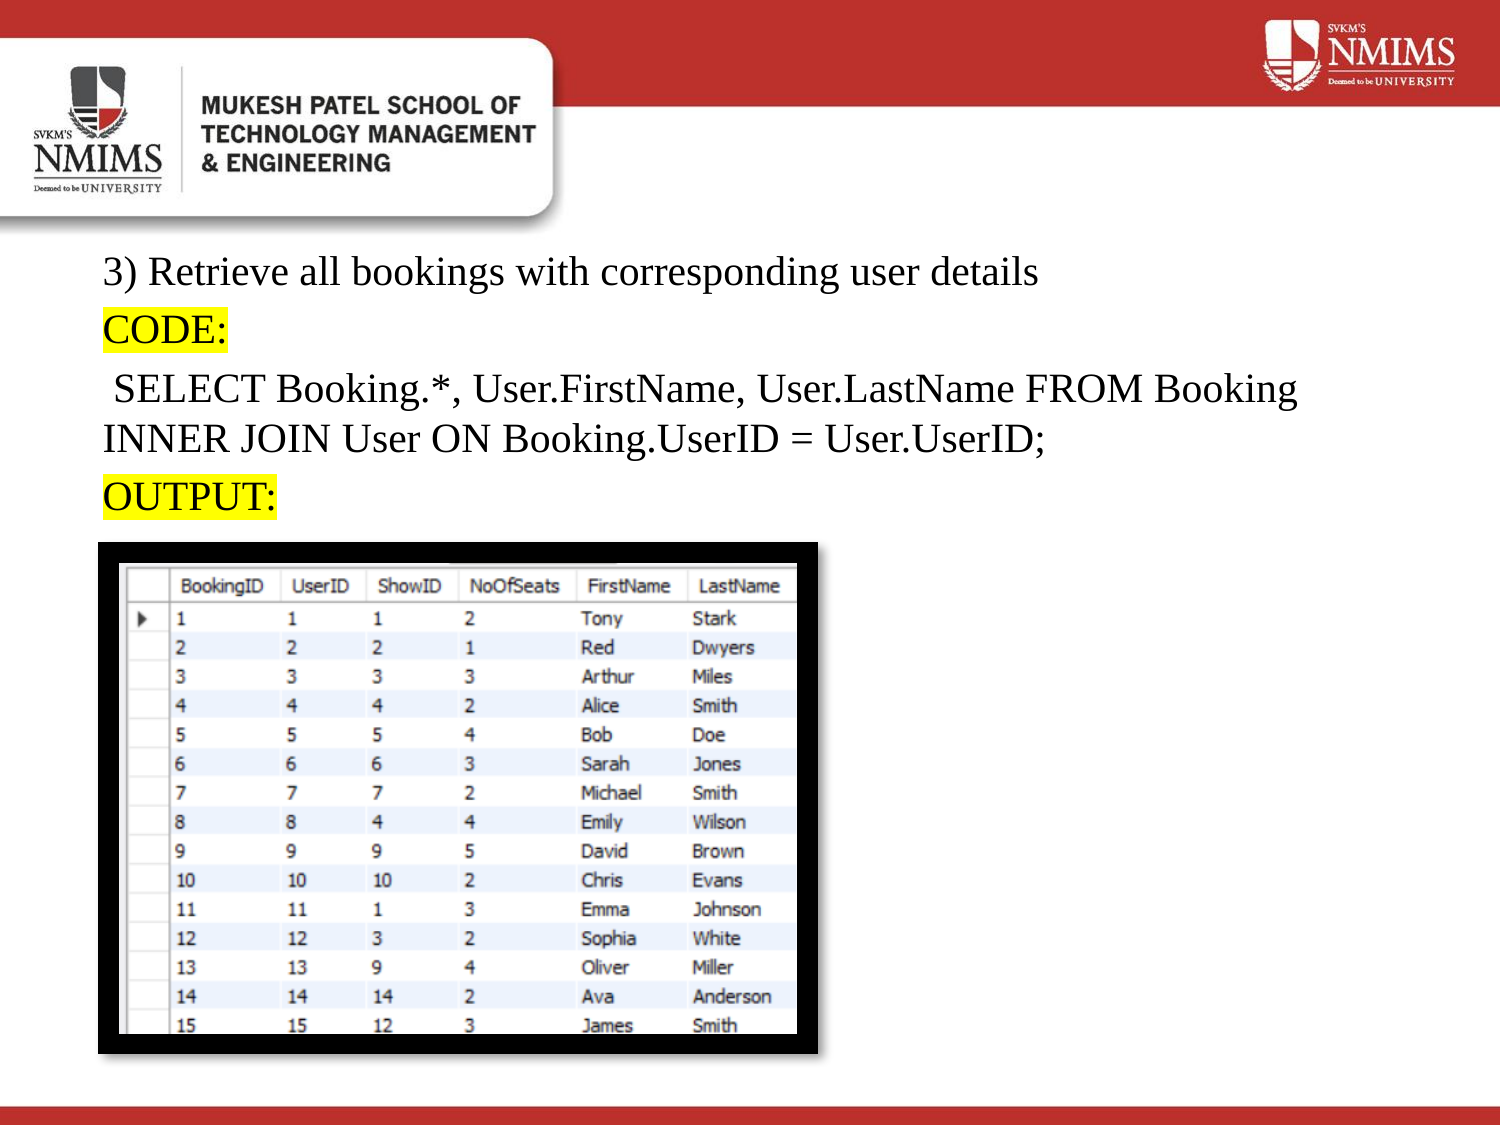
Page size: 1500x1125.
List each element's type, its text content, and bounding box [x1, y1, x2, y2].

list 3) Retrieve all bookings with corresponding user details CODE: SELECT Booking.*, User.FirstName, User.LastName FROM Booking INNER JOIN User ON Booking.UserID = User.UserID; OUTPUT: [74, 228, 1426, 897]
picture [0, 0, 1500, 1125]
